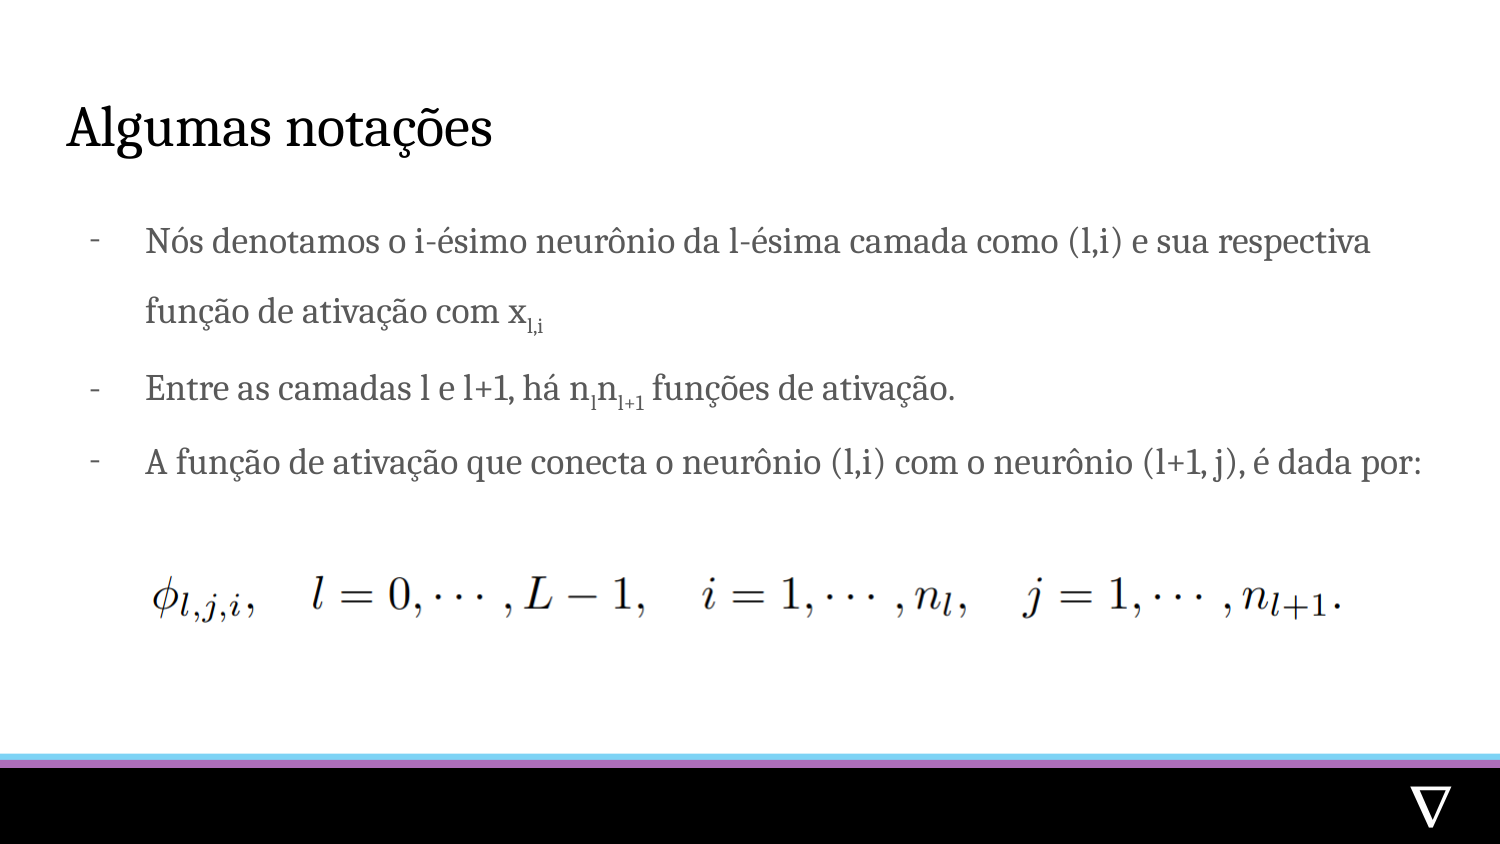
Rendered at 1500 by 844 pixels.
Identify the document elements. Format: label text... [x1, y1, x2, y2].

picture [1405, 781, 1455, 831]
picture [127, 555, 1373, 650]
list Nós denotamos o i-ésimo neurônio da l-ésima camada como (l,i) e sua respectiva função de ativação com xl,i Entre as camadas l e l+1, há nlnl+1 funções de ativação. A função de ativação que conecta o neurônio (l,i) com o neurônio (l+1, j), é dada por: [55, 178, 1445, 442]
title Algumas notações [51, 72, 1449, 167]
